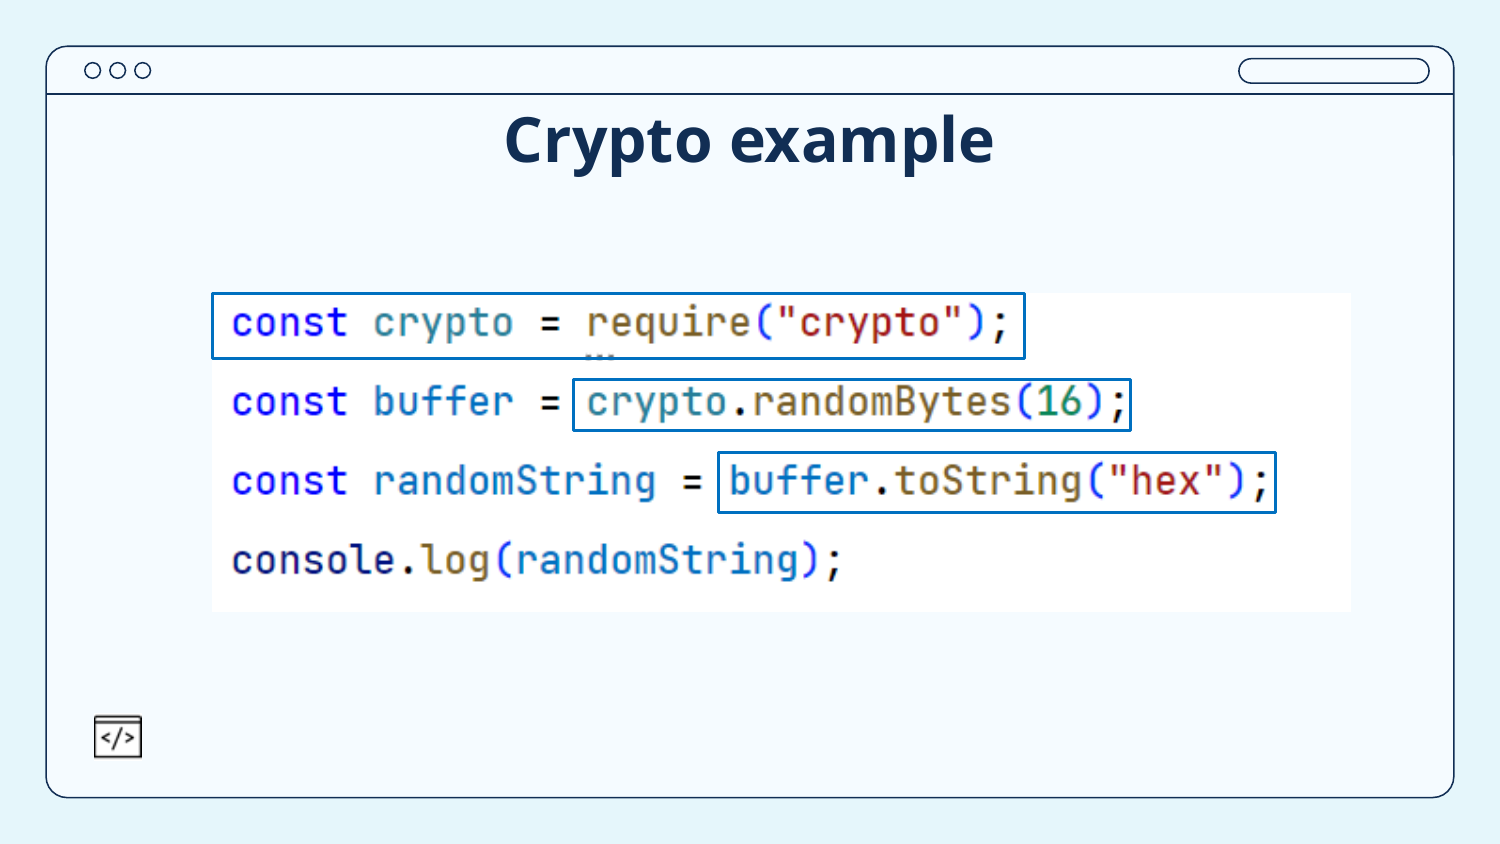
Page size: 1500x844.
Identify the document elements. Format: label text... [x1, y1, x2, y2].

picture [212, 293, 1352, 612]
title Crypto example [118, 85, 1382, 180]
picture [94, 713, 142, 761]
